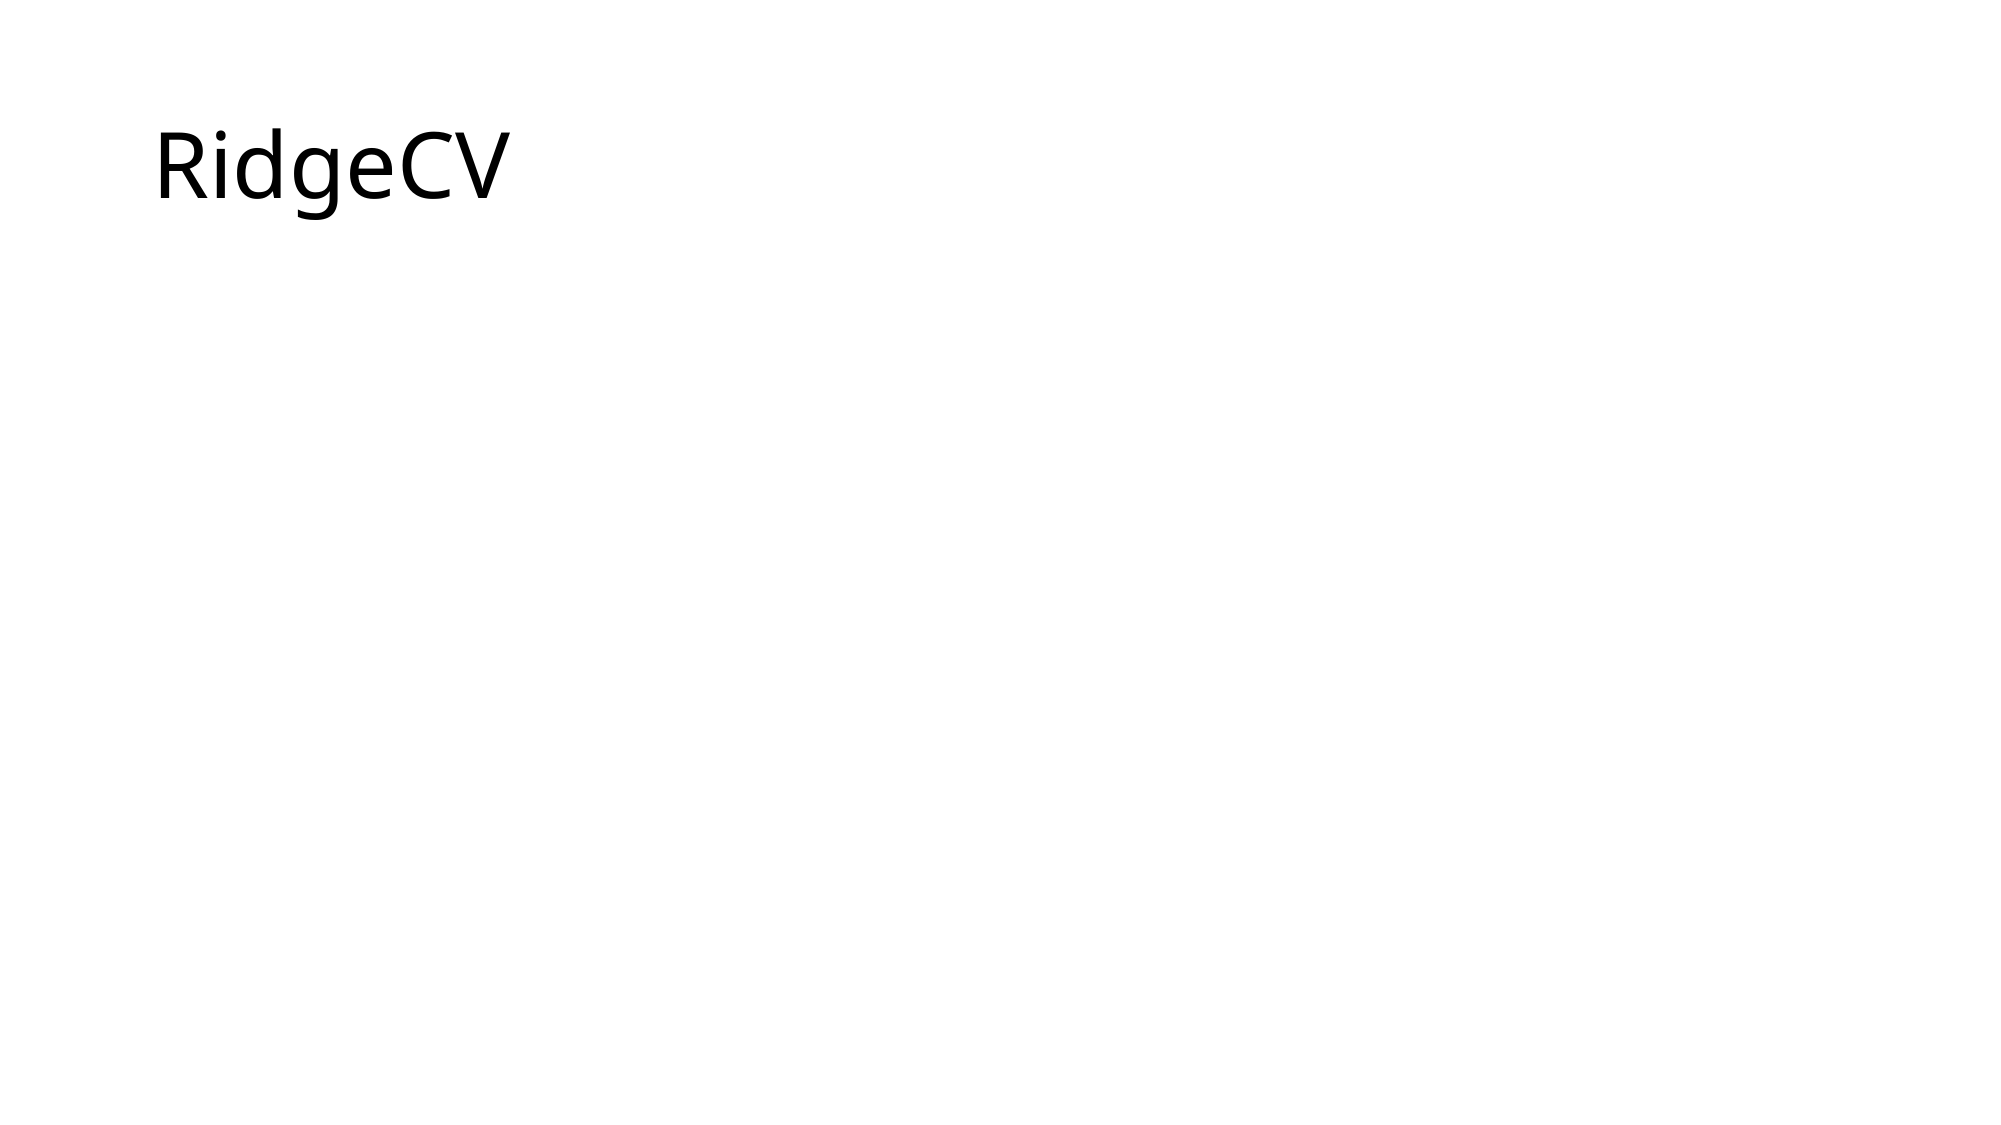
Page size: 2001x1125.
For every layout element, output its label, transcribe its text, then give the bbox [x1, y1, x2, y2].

title RidgeCV [137, 59, 1863, 278]
